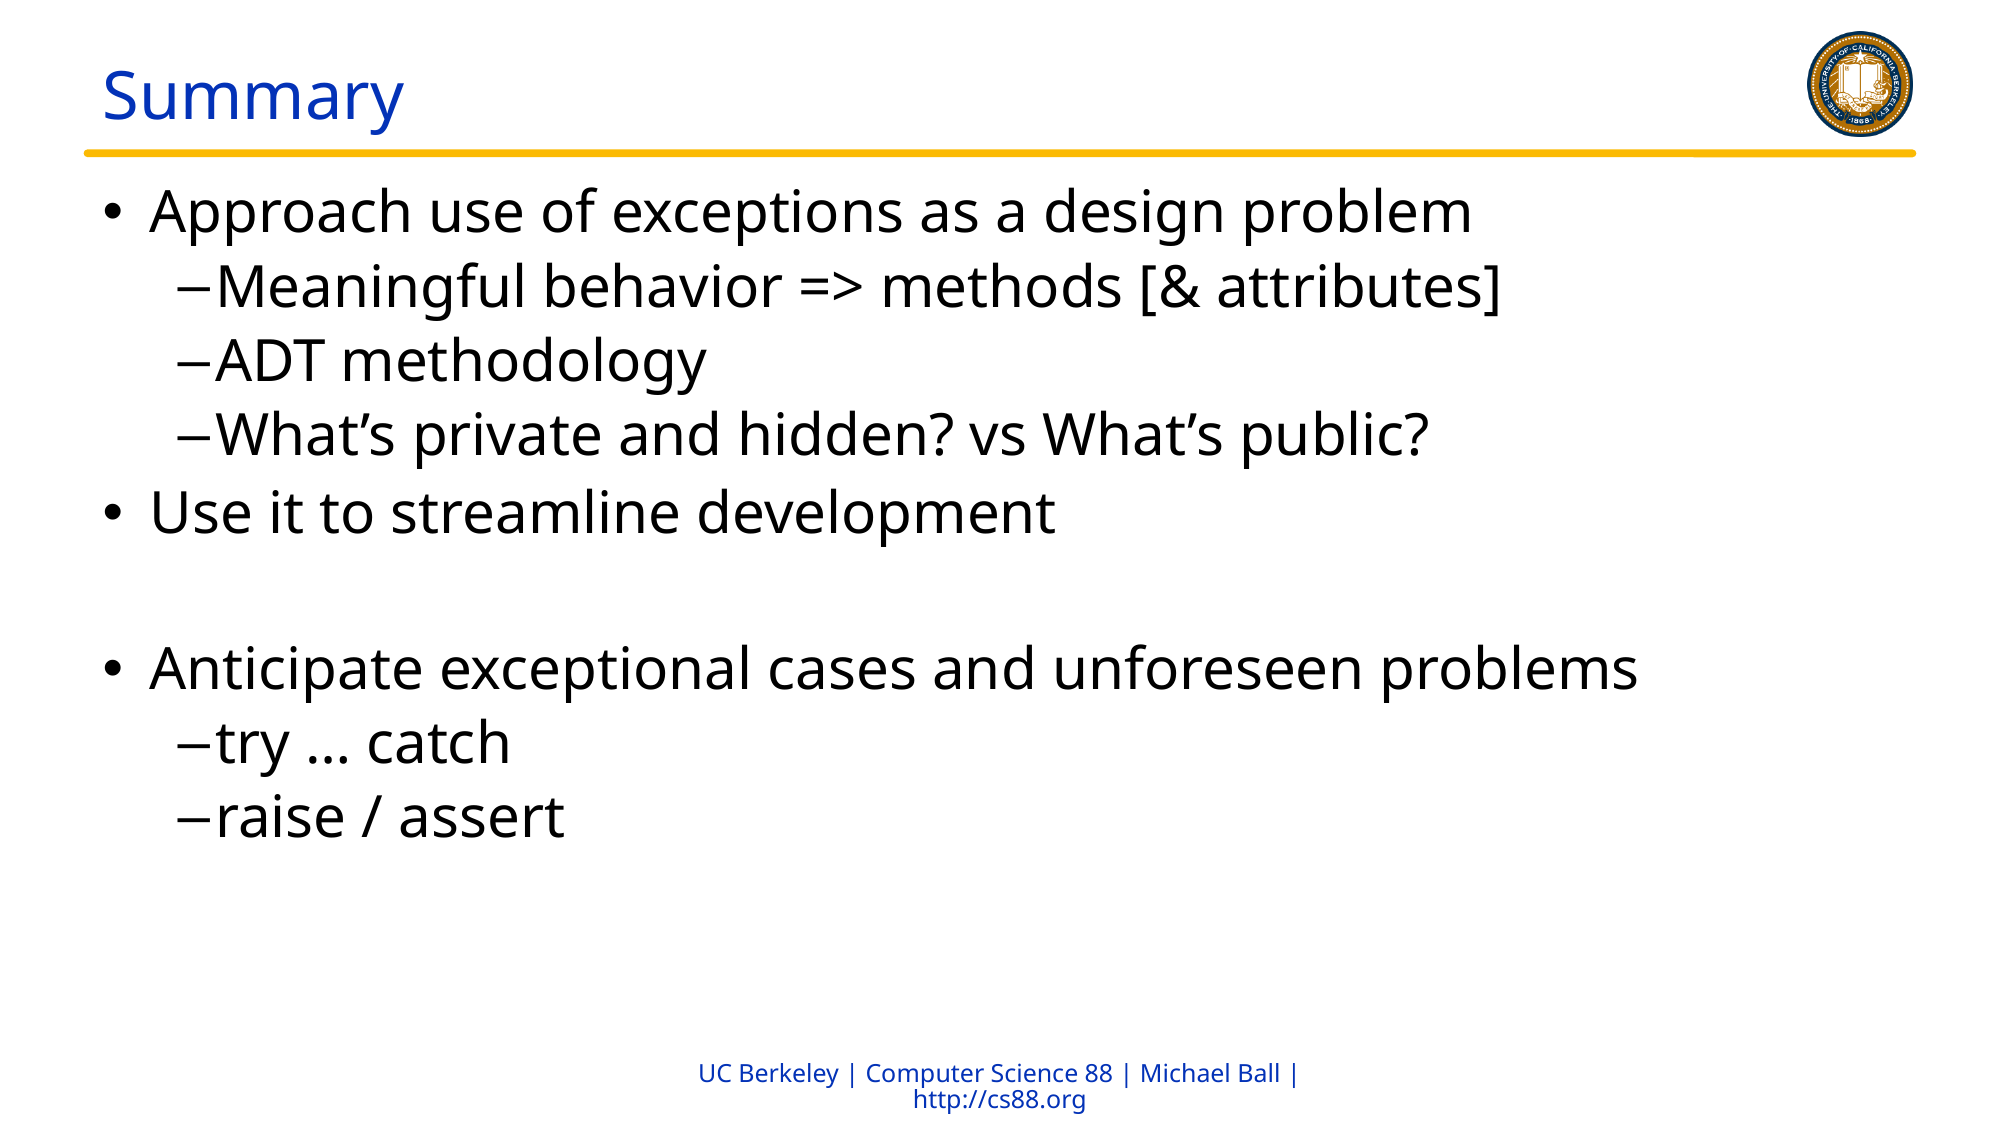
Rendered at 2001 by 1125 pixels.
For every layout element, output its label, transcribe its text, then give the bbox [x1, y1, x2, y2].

title Summary [87, 37, 1763, 159]
picture [1807, 31, 1913, 137]
list Approach use of exceptions as a design problem Meaningful behavior => methods [& attributes] ADT methodology What’s private and hidden? vs What’s public? Use it to streamline development Anticipate exceptional cases and unforeseen problems try … catch raise / assert [87, 174, 1913, 1038]
